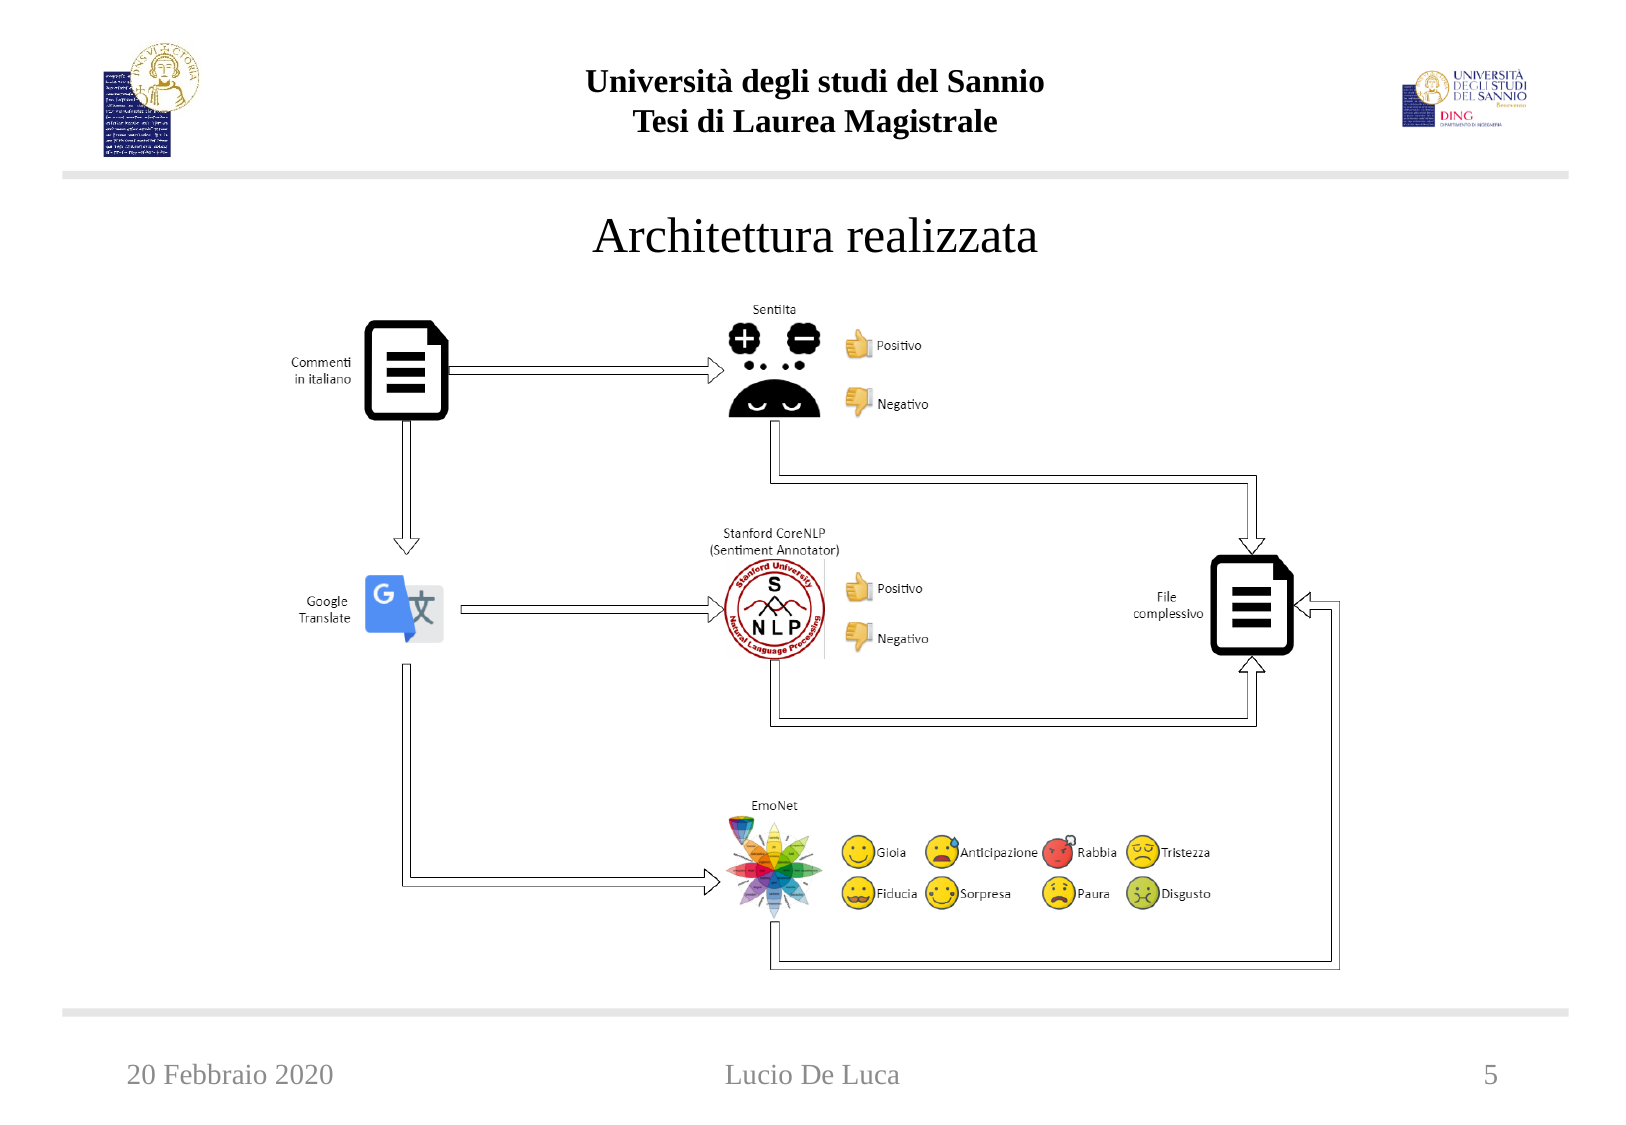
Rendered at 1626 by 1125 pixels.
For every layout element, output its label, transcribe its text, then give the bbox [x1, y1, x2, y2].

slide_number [111, 1042, 478, 1103]
picture [291, 300, 1340, 970]
picture [1399, 64, 1538, 135]
picture [101, 41, 201, 159]
footer Lucio De Luca [538, 1042, 1087, 1103]
text_box Università degli studi del Sannio Tesi di Laurea Magistrale [570, 52, 1061, 147]
text_box Architettura realizzata [577, 194, 1054, 270]
slide_number 5 [1147, 1042, 1514, 1103]
